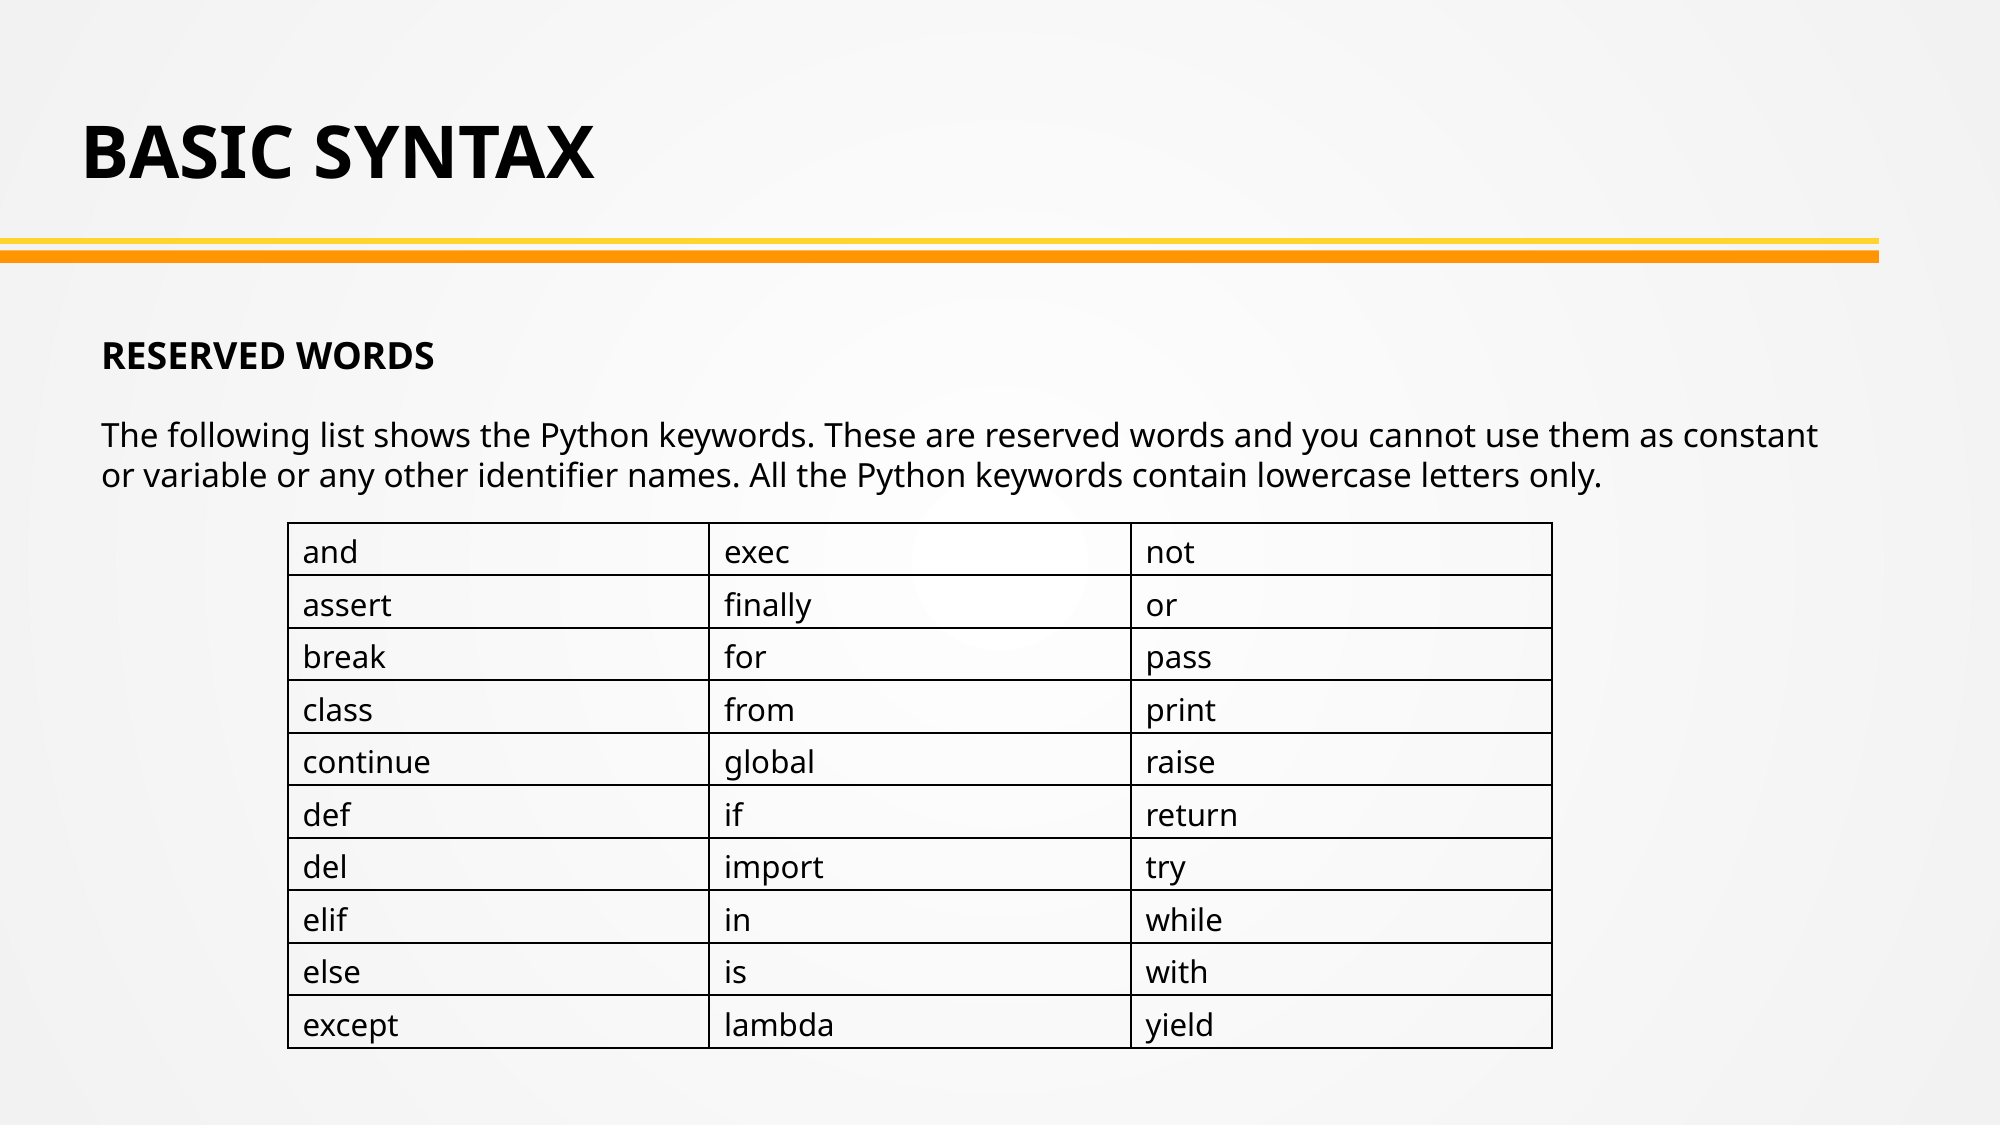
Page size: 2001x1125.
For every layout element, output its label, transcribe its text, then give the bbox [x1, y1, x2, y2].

table_cell del [289, 839, 708, 889]
table_cell elif [289, 891, 708, 942]
table_cell or [1132, 576, 1551, 627]
table_cell except [289, 996, 708, 1047]
table_cell return [1132, 786, 1551, 837]
table_cell for [710, 629, 1130, 679]
table_cell else [289, 944, 708, 994]
table_header not [1132, 524, 1551, 574]
table_cell break [289, 629, 708, 679]
table_cell is [710, 944, 1130, 994]
text_box RESERVED WORDS The following list shows the Python keywords. These are reserved words and you cannot use them as constant or variable or any other identifier names. All the Python keywords contain lowercase letters only. [101, 331, 1835, 539]
table_cell assert [289, 576, 708, 627]
table_header and [289, 524, 708, 574]
table_cell lambda [710, 996, 1130, 1047]
table_cell raise [1132, 734, 1551, 784]
table_cell while [1132, 891, 1551, 942]
table_cell in [710, 891, 1130, 942]
table_cell import [710, 839, 1130, 889]
table_cell from [710, 681, 1130, 732]
table_cell print [1132, 681, 1551, 732]
text_box [0, 249, 1880, 264]
table_cell if [710, 786, 1130, 837]
table_cell pass [1132, 629, 1551, 679]
table_cell class [289, 681, 708, 732]
table_cell global [710, 734, 1130, 784]
table_cell with [1132, 944, 1551, 994]
table_cell finally [710, 576, 1130, 627]
table_cell def [289, 786, 708, 837]
table_cell yield [1132, 996, 1551, 1047]
table_cell continue [289, 734, 708, 784]
table_cell try [1132, 839, 1551, 889]
text_box BASIC SYNTAX [80, 105, 1261, 201]
table_header exec [710, 524, 1130, 574]
